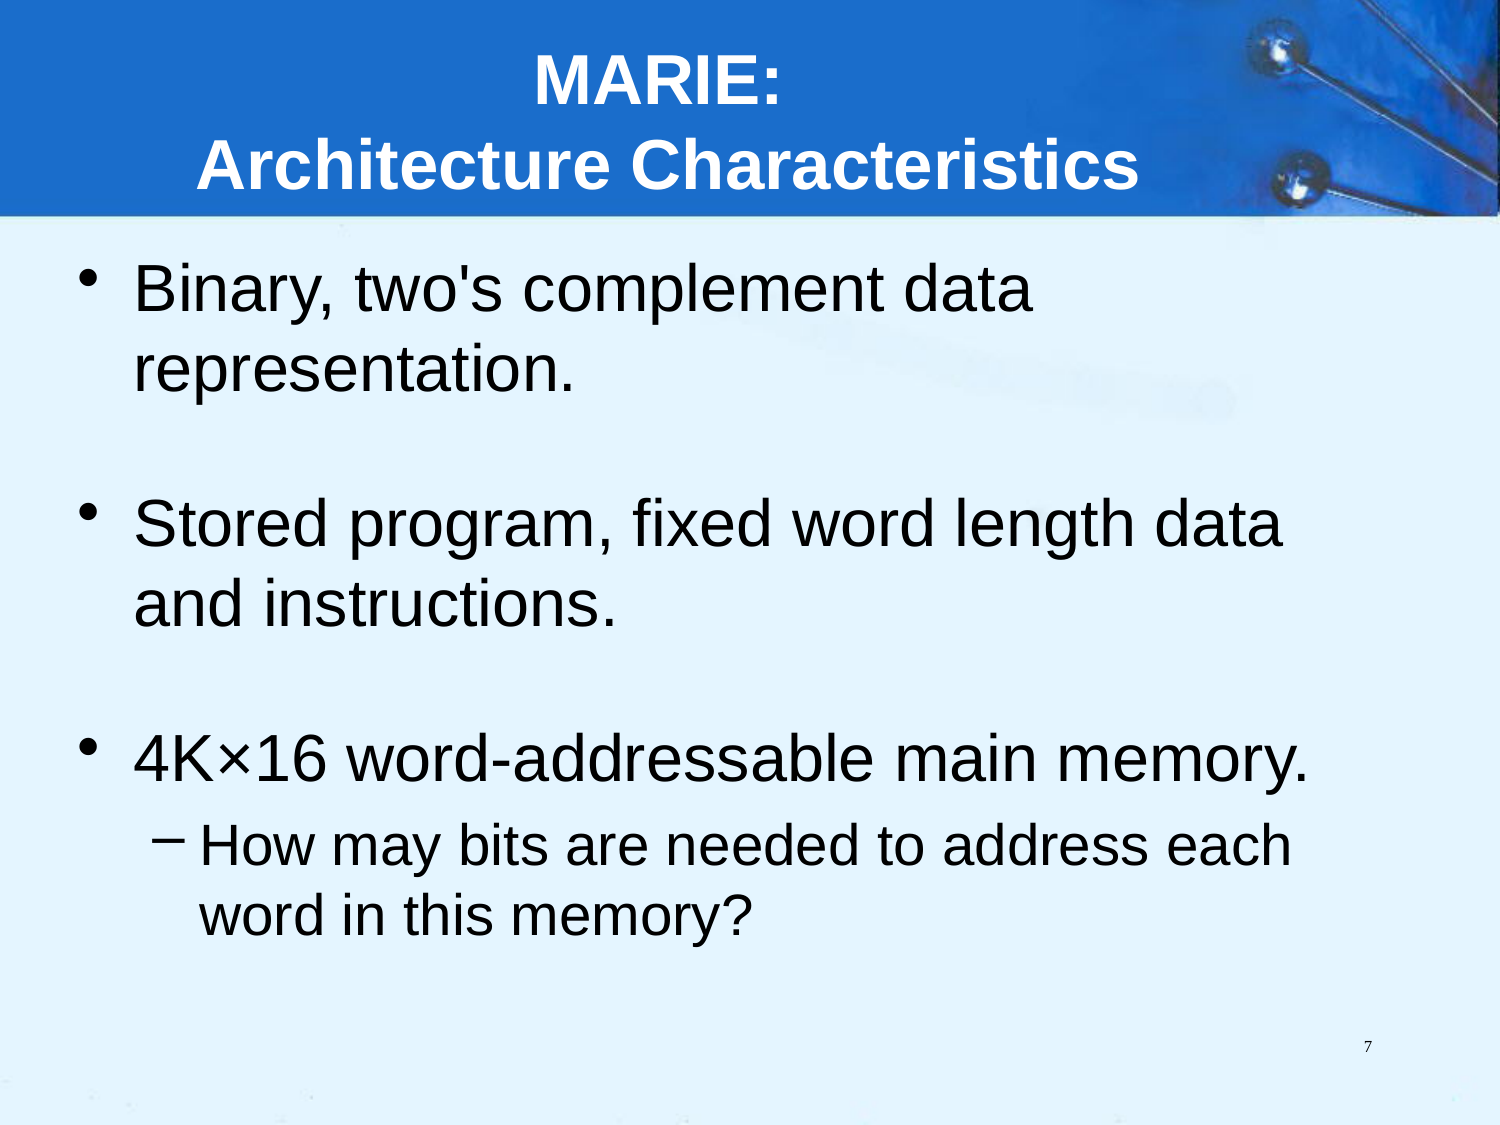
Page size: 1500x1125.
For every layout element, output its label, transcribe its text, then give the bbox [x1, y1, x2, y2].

title MARIE: Architecture Characteristics [112, 37, 1226, 201]
picture [0, 0, 1500, 1125]
slide_number 7 [1074, 1024, 1388, 1101]
list Binary, two's complement data representation. Stored program, fixed word length data and instructions. 4K×16 word-addressable main memory. How may bits are needed to address each word in this memory? [62, 237, 1426, 1013]
